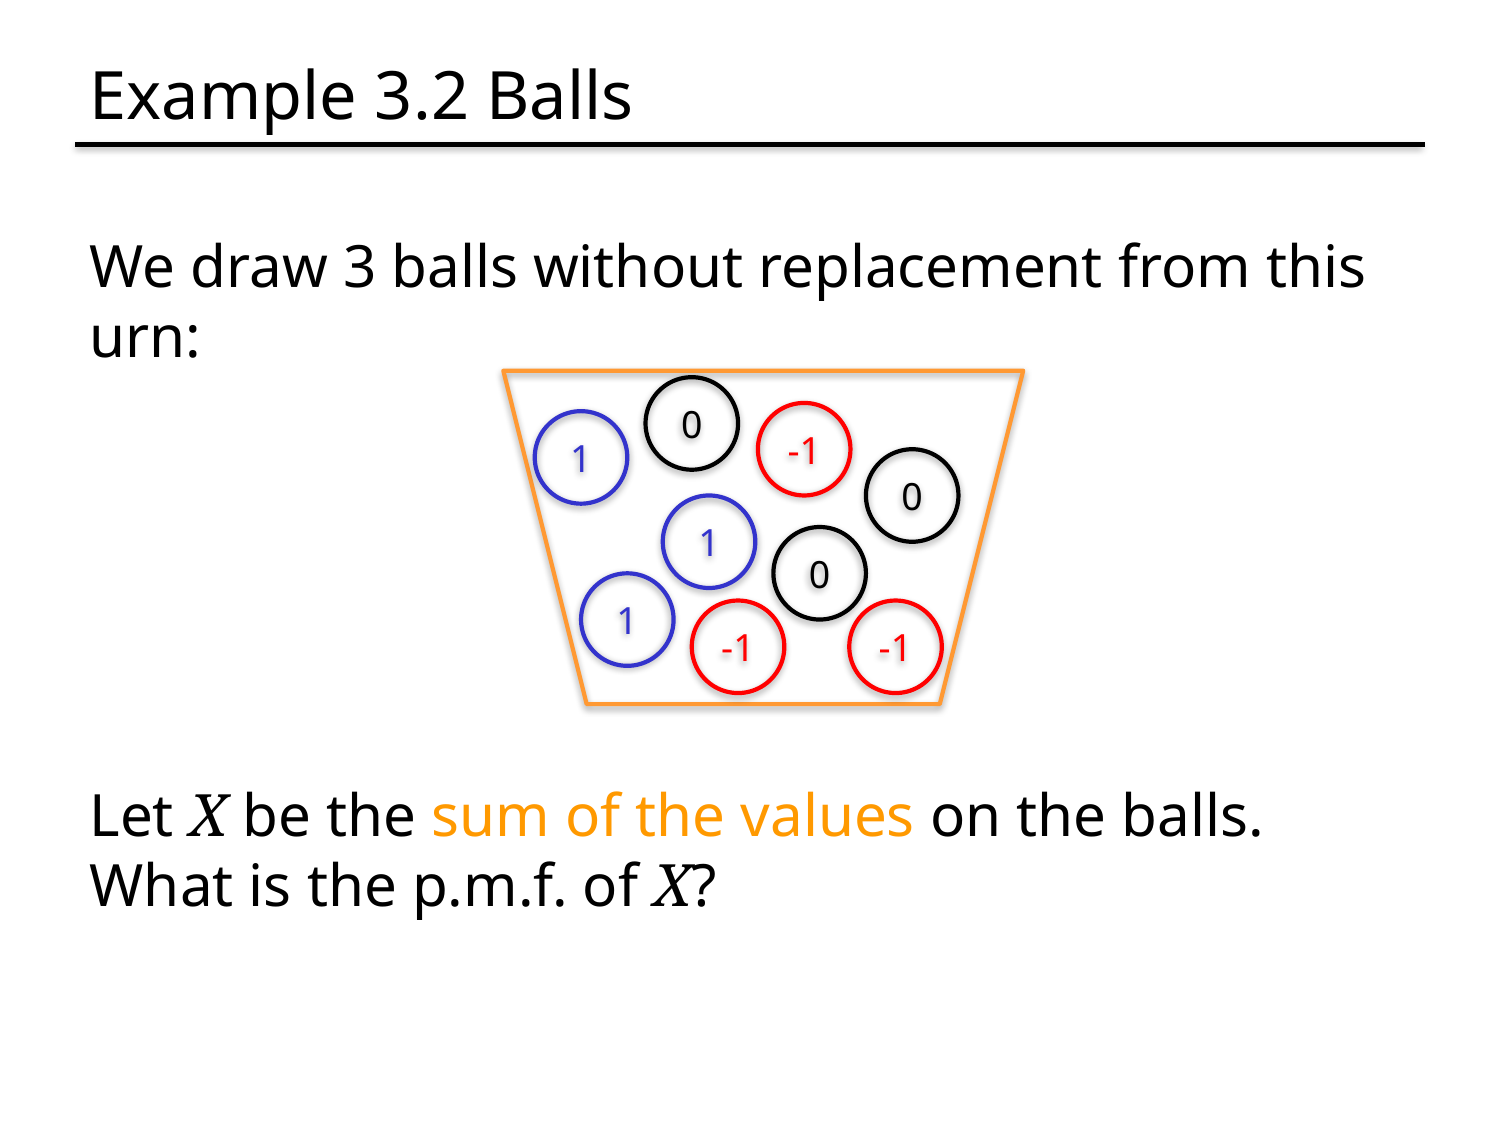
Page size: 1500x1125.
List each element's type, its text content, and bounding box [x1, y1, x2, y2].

text_box Let X be the sum of the values on the balls. What is the p.m.f. of X? [74, 770, 1425, 926]
text_box -1 [847, 598, 944, 696]
text_box -1 [755, 400, 853, 498]
text_box 1 [578, 571, 676, 668]
text_box [501, 368, 1026, 707]
text_box 1 [660, 493, 758, 591]
text_box 1 [532, 409, 630, 506]
text_box We draw 3 balls without replacement from this urn: [74, 221, 1425, 377]
title Example 3.2 Balls [75, 45, 1425, 145]
text_box 0 [863, 447, 961, 544]
text_box 0 [771, 524, 869, 622]
text_box -1 [689, 598, 787, 696]
text_box 0 [643, 375, 741, 472]
